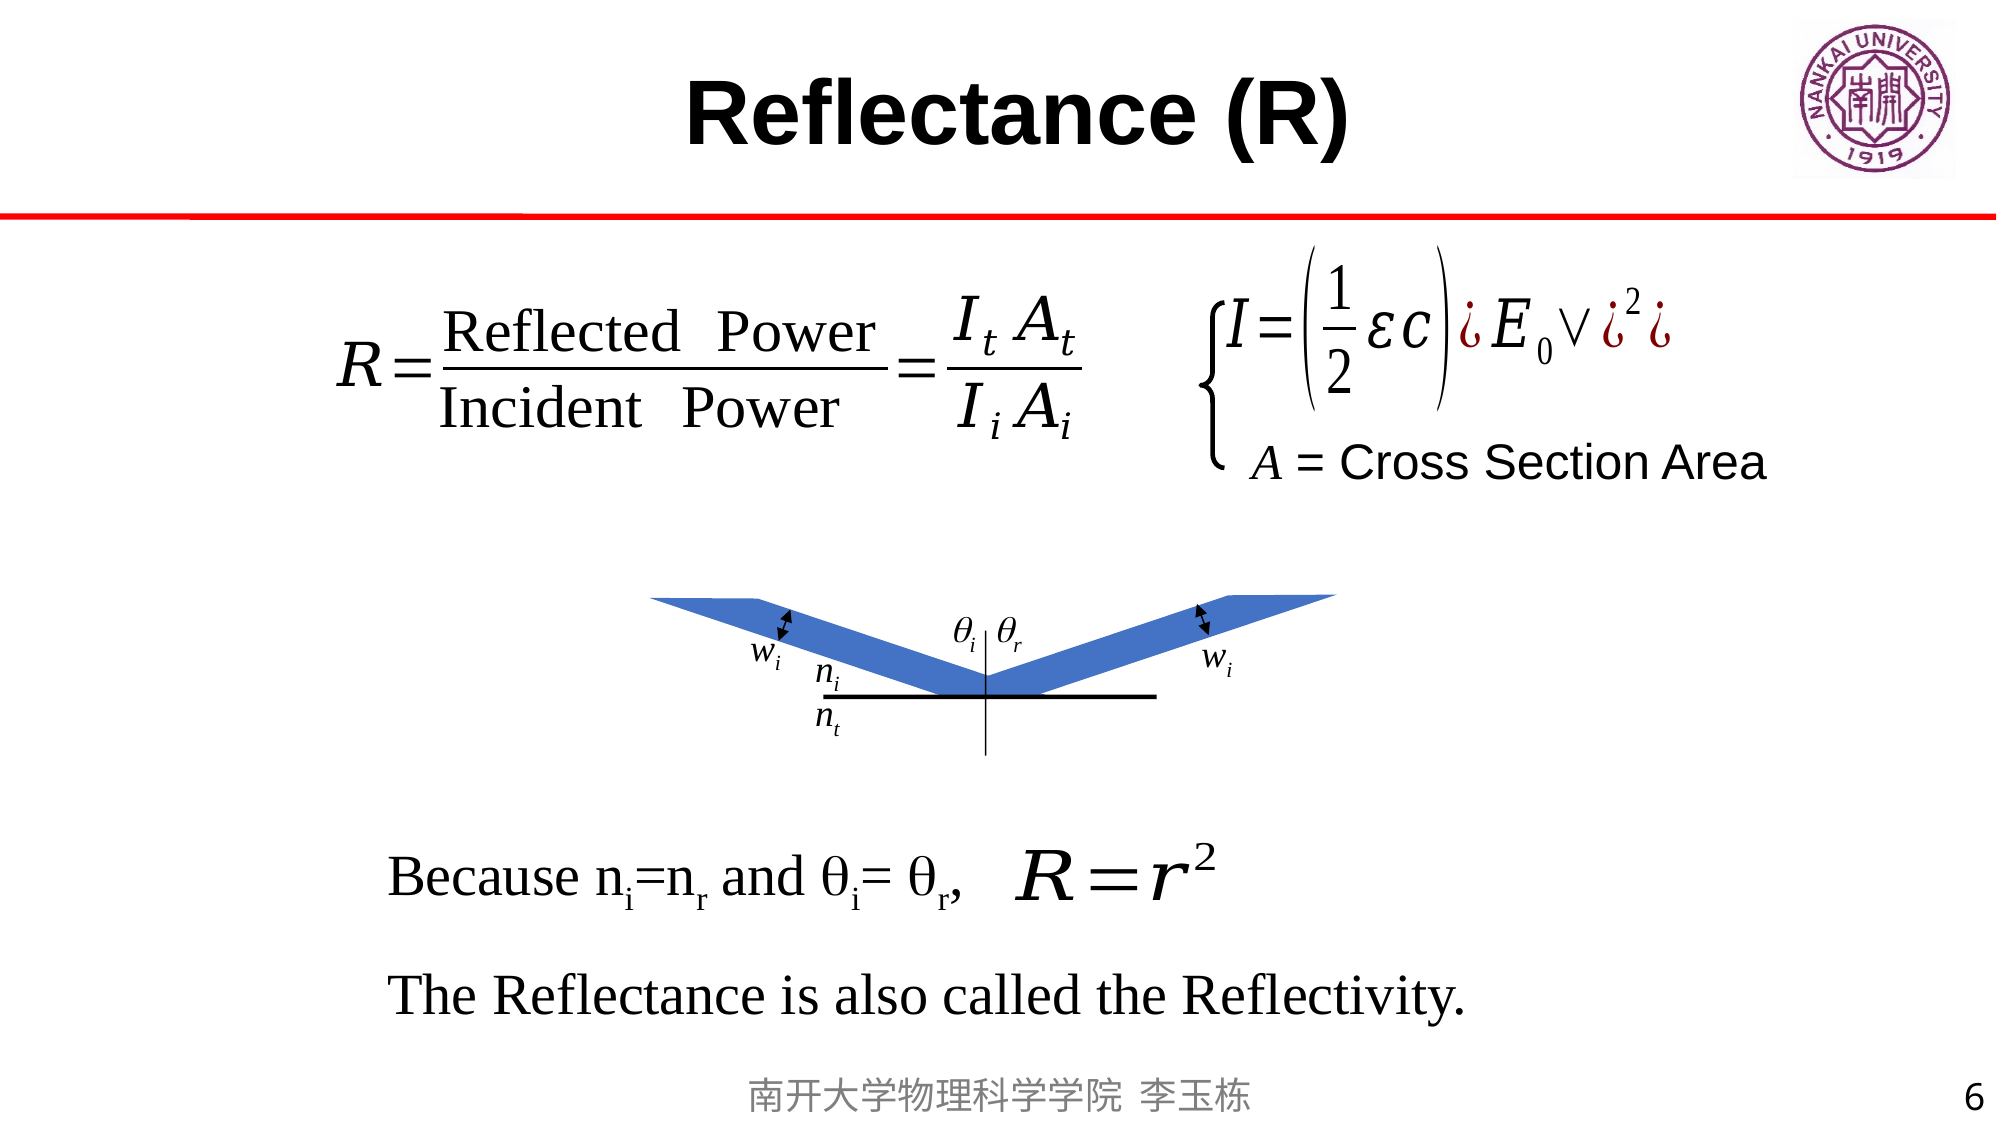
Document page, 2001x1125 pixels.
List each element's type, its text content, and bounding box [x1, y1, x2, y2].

title Reflectance (R) [669, 49, 1379, 181]
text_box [1224, 242, 1816, 499]
slide_number 6 [1550, 1065, 2000, 1125]
text_box Because ni=nr and i= r, [372, 829, 1034, 925]
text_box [643, 597, 1343, 756]
text_box [609, 376, 1379, 600]
text_box [1200, 302, 1224, 468]
text_box The Reflectance is also called the Reflectivity. [372, 949, 1554, 1034]
picture [1793, 18, 1956, 179]
